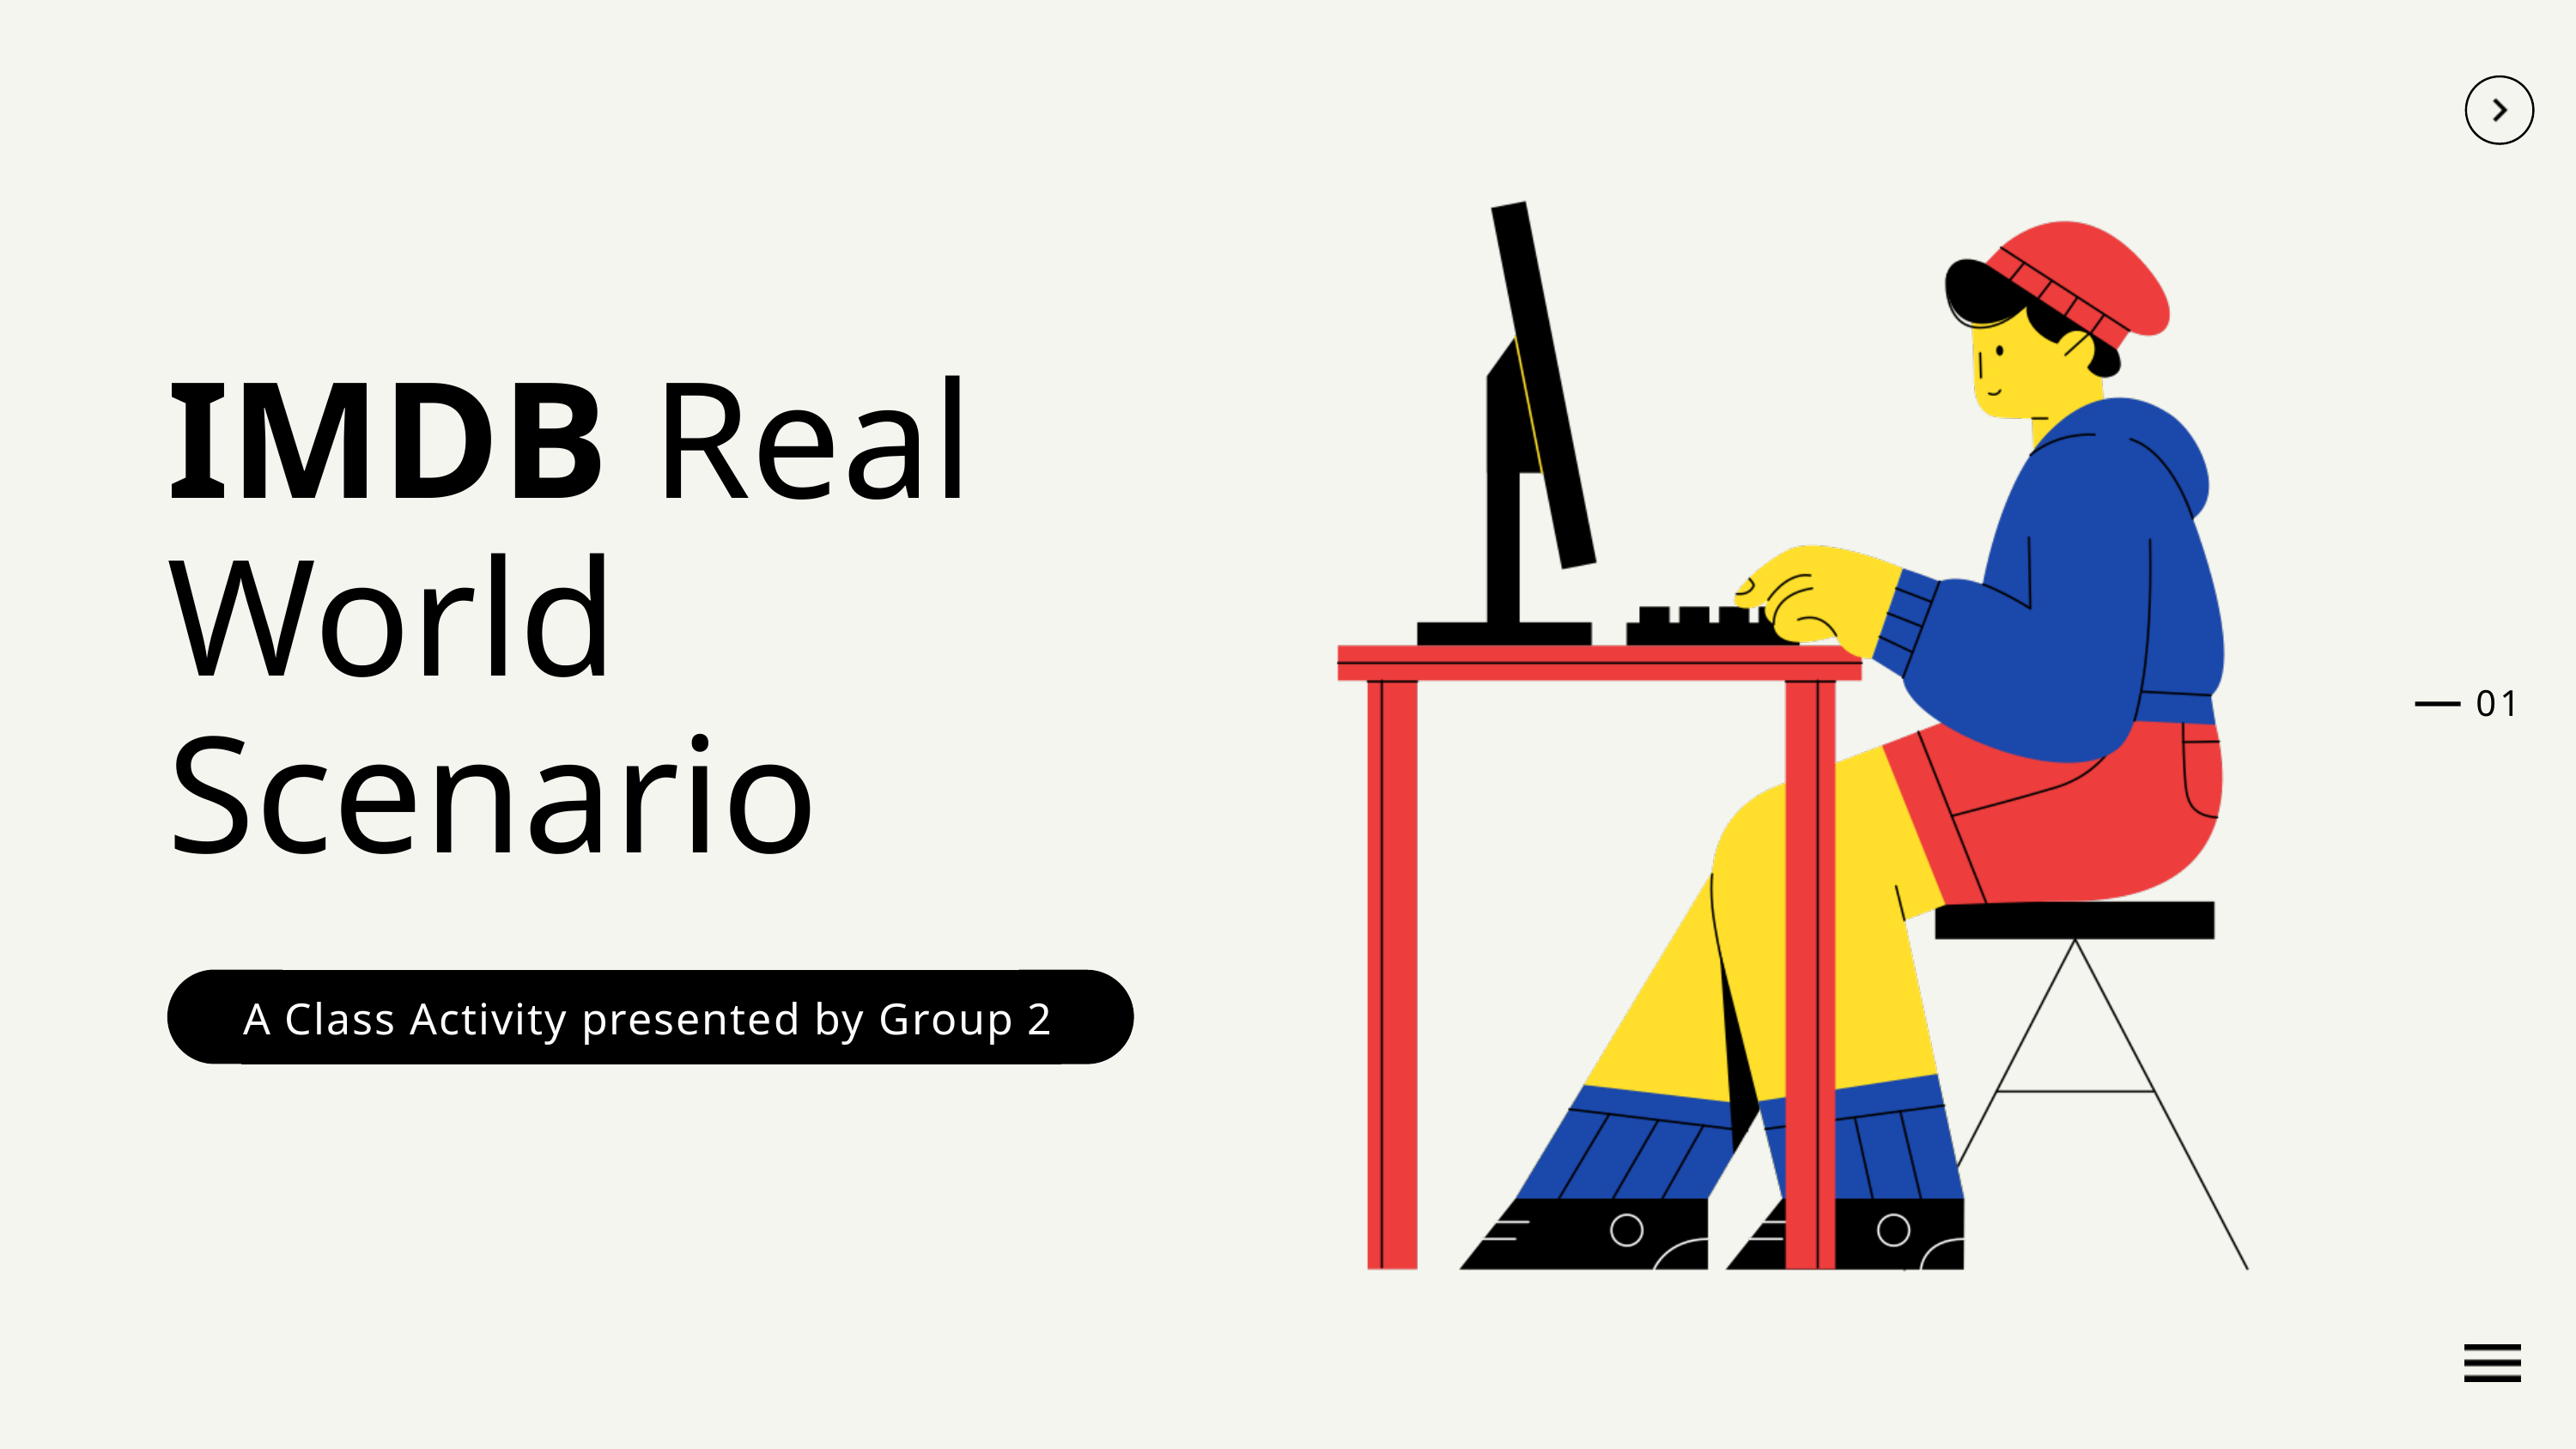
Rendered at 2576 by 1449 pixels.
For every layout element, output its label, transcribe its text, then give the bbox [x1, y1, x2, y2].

text_box IMDB Real World Scenario [167, 354, 1175, 885]
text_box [167, 969, 1134, 1064]
picture [2464, 1344, 2521, 1383]
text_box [2464, 75, 2535, 145]
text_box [2415, 682, 2521, 724]
picture [1337, 177, 2291, 1271]
